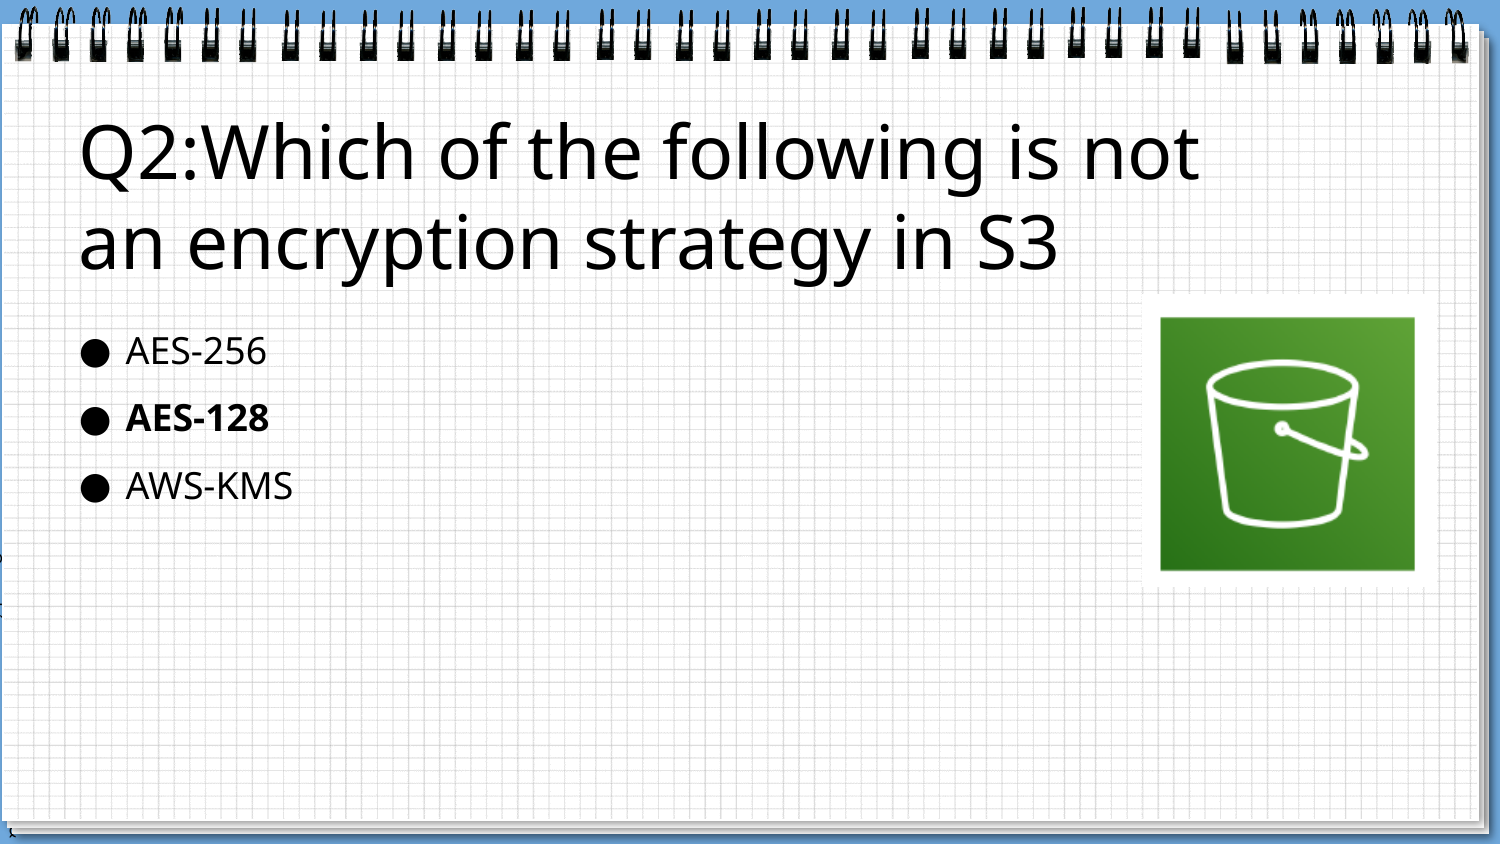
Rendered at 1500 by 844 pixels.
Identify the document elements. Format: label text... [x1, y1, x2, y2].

list AES-256 AES-128 AWS-KMS [63, 289, 969, 705]
picture [4, 5, 1477, 819]
title Q2:Which of the following is not an encryption strategy in S3 [63, 89, 1223, 184]
